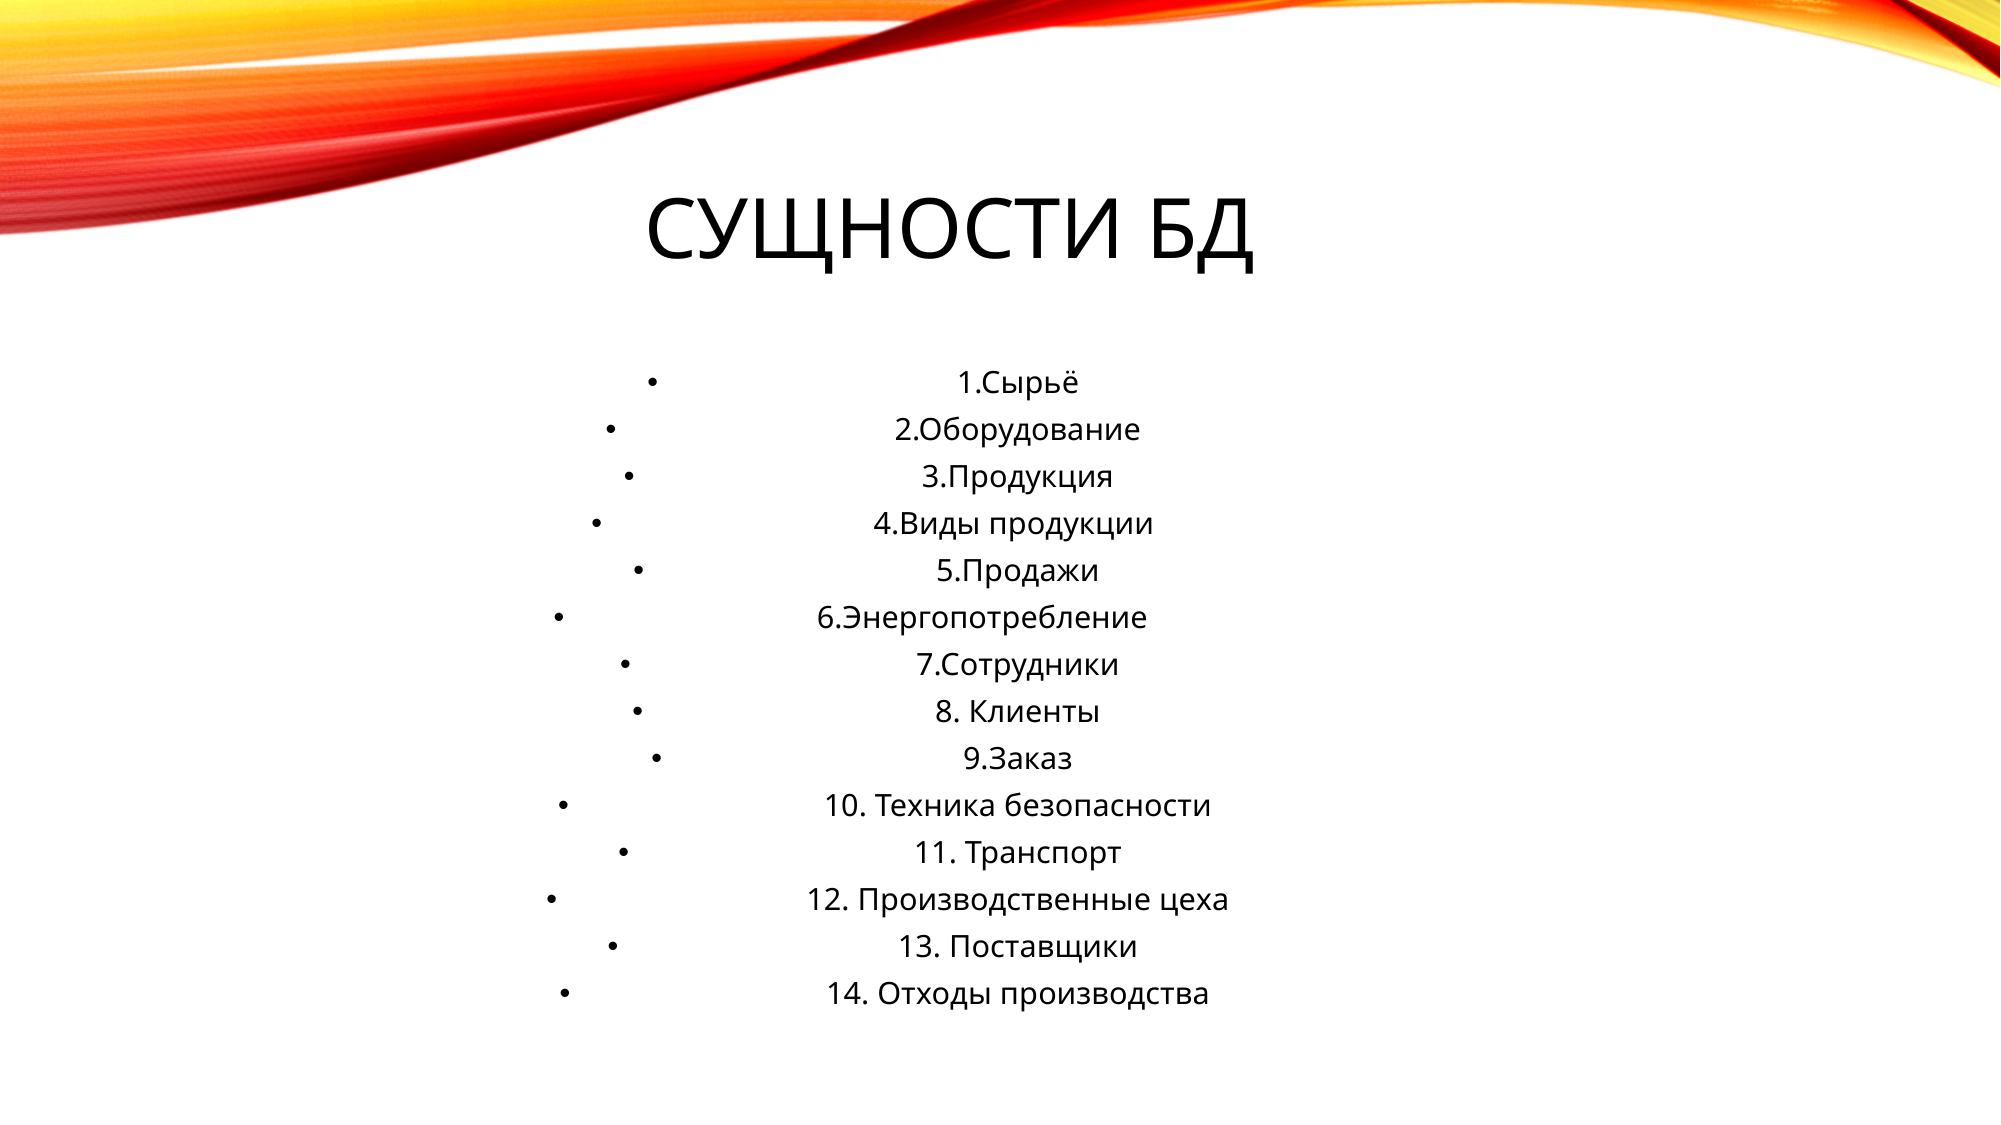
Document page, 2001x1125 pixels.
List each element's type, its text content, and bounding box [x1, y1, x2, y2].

title Сущности бд [243, 125, 1657, 338]
list 1.Сырьё 2.Оборудование 3.Продукция 4.Виды продукции 5.Продажи 6.Энергопотребление 7.Сотрудники 8. Клиенты 9.Заказ 10. Техника безопасности 11. Транспорт 12. Производственные цеха 13. Поставщики 14. Отходы производства [112, 360, 1888, 1021]
picture [0, 0, 2000, 237]
